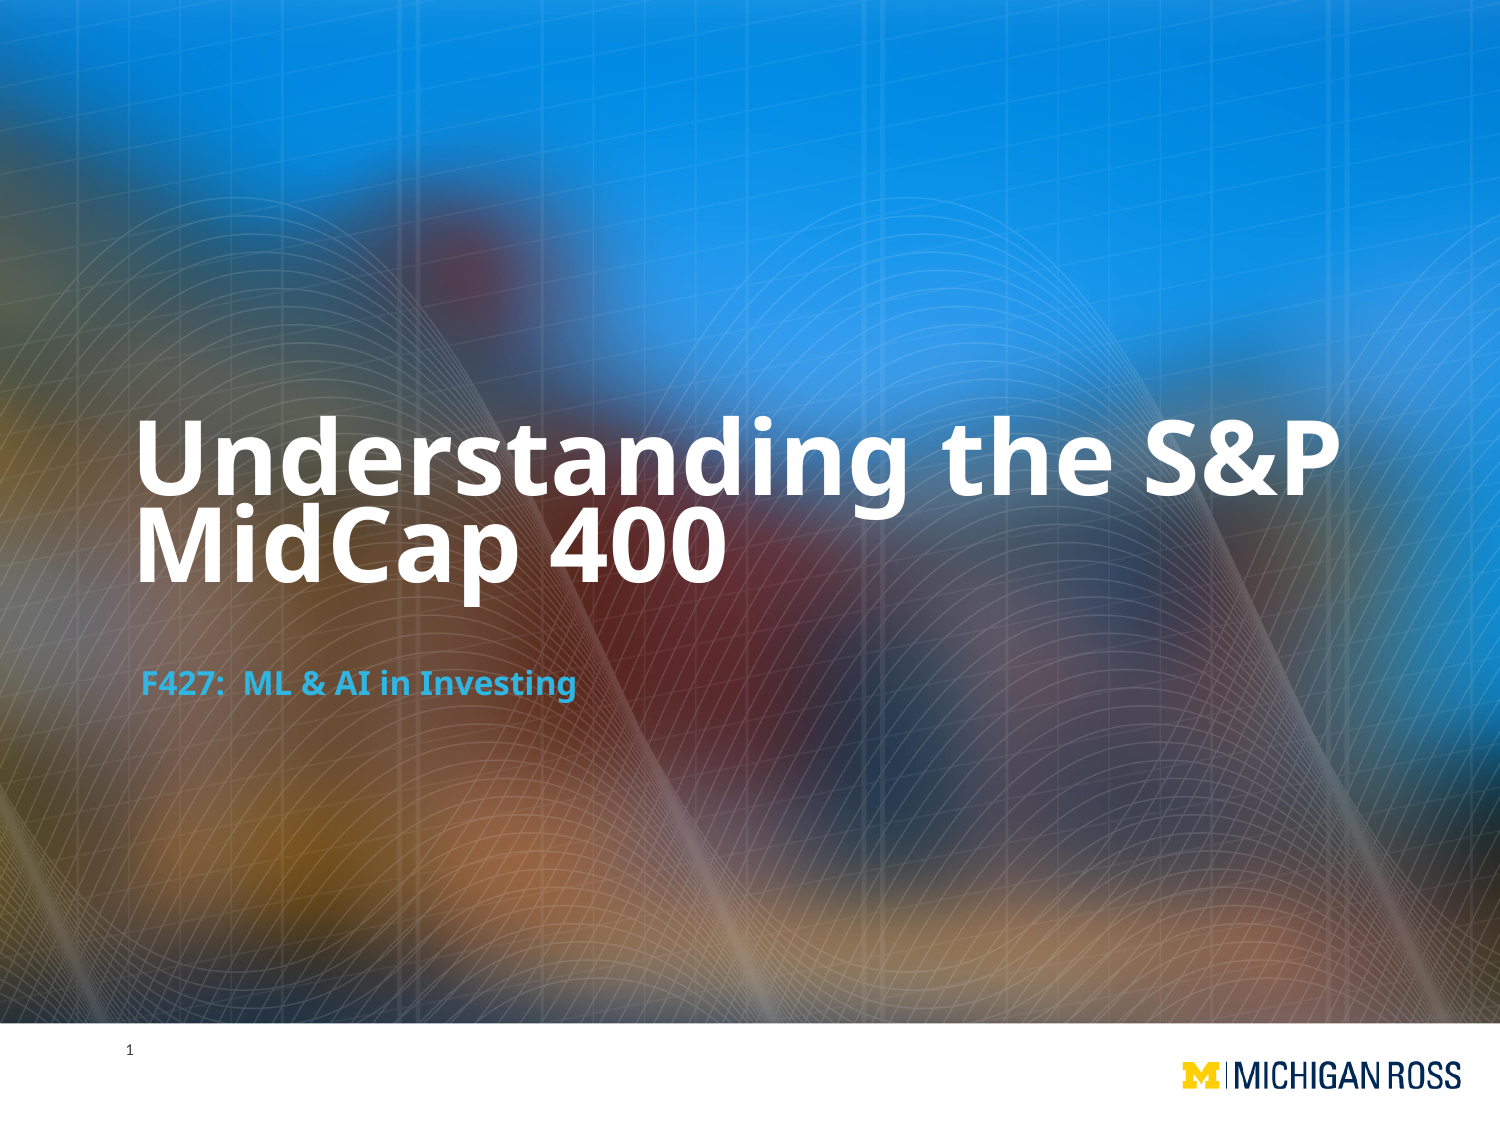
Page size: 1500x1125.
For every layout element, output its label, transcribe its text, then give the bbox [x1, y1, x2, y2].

title Understanding the S&P MidCap 400 [116, 282, 1406, 608]
picture [1182, 1061, 1461, 1089]
subtitle F427: ML & AI in Investing [125, 654, 1103, 759]
slide_number 1 [110, 1014, 165, 1066]
picture [0, 0, 1500, 1023]
